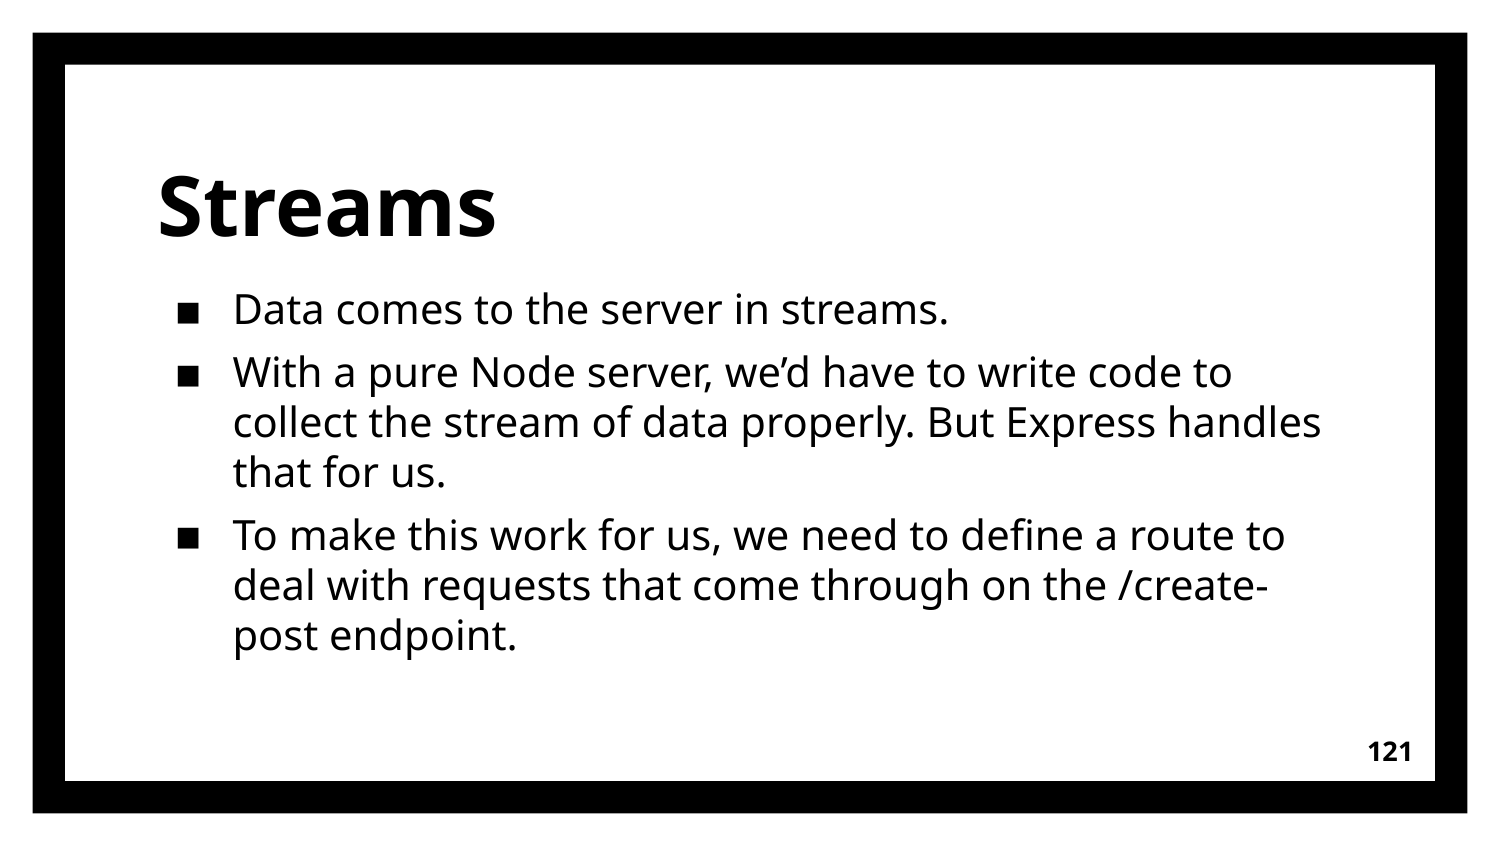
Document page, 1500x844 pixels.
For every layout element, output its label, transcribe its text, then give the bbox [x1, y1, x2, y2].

title Streams [142, 139, 1213, 268]
slide_number 121 [1338, 720, 1429, 786]
list Data comes to the server in streams. With a pure Node server, we’d have to write code to collect the stream of data properly. But Express handles that for us. To make this work for us, we need to define a route to deal with requests that come through on the /create-post endpoint. [142, 268, 1358, 768]
